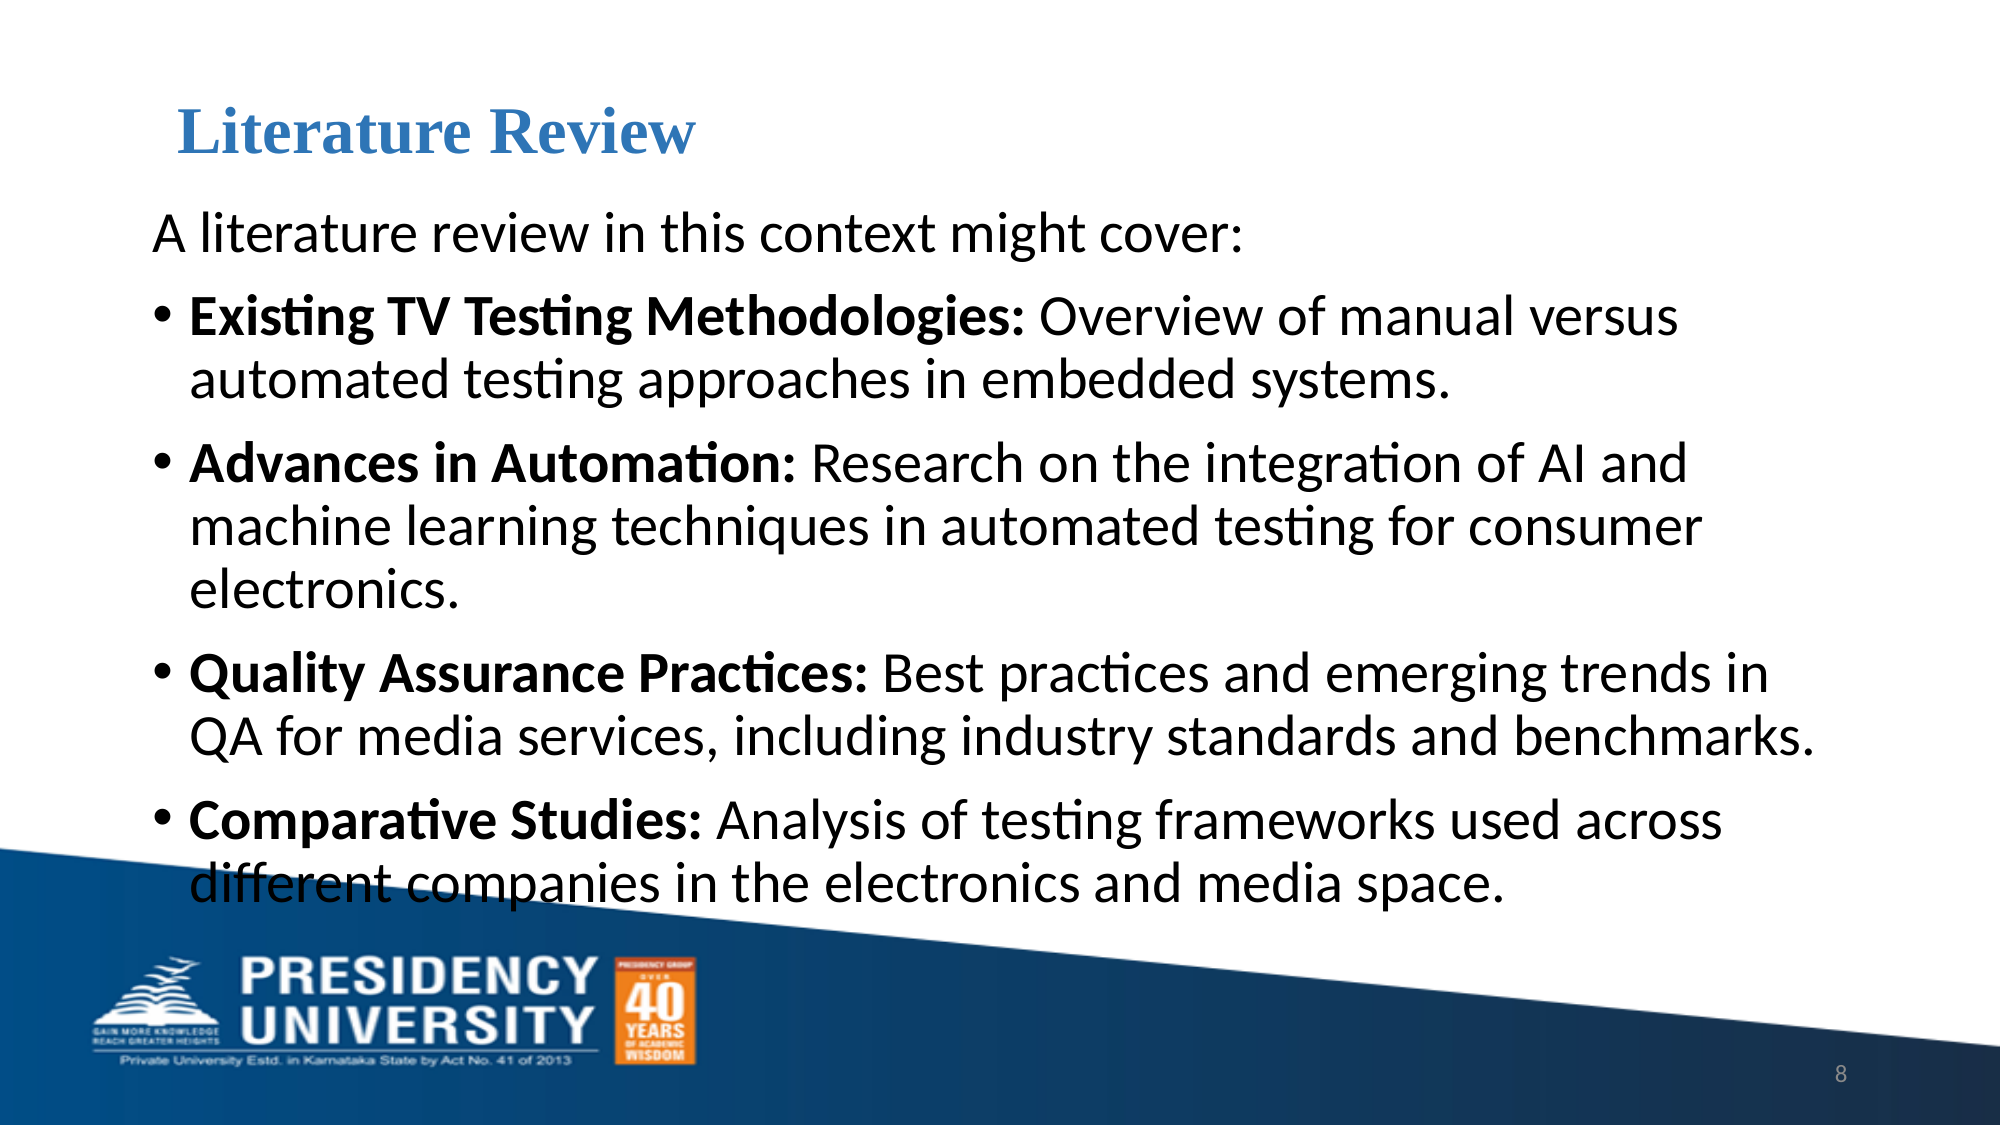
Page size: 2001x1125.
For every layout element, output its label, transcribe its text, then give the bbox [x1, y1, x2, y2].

title Literature Review [137, 59, 1863, 194]
list A literature review in this context might cover: Existing TV Testing Methodologies: Overview of manual versus automated testing approaches in embedded systems. Advances in Automation: Research on the integration of AI and machine learning techniques in automated testing for consumer electronics. Quality Assurance Practices: Best practices and emerging trends in QA for media services, including industry standards and benchmarks. Comparative Studies: Analysis of testing frameworks used across different companies in the electronics and media space. [137, 194, 1863, 860]
picture [0, 845, 2000, 1125]
slide_number 8 [1412, 1042, 1863, 1103]
